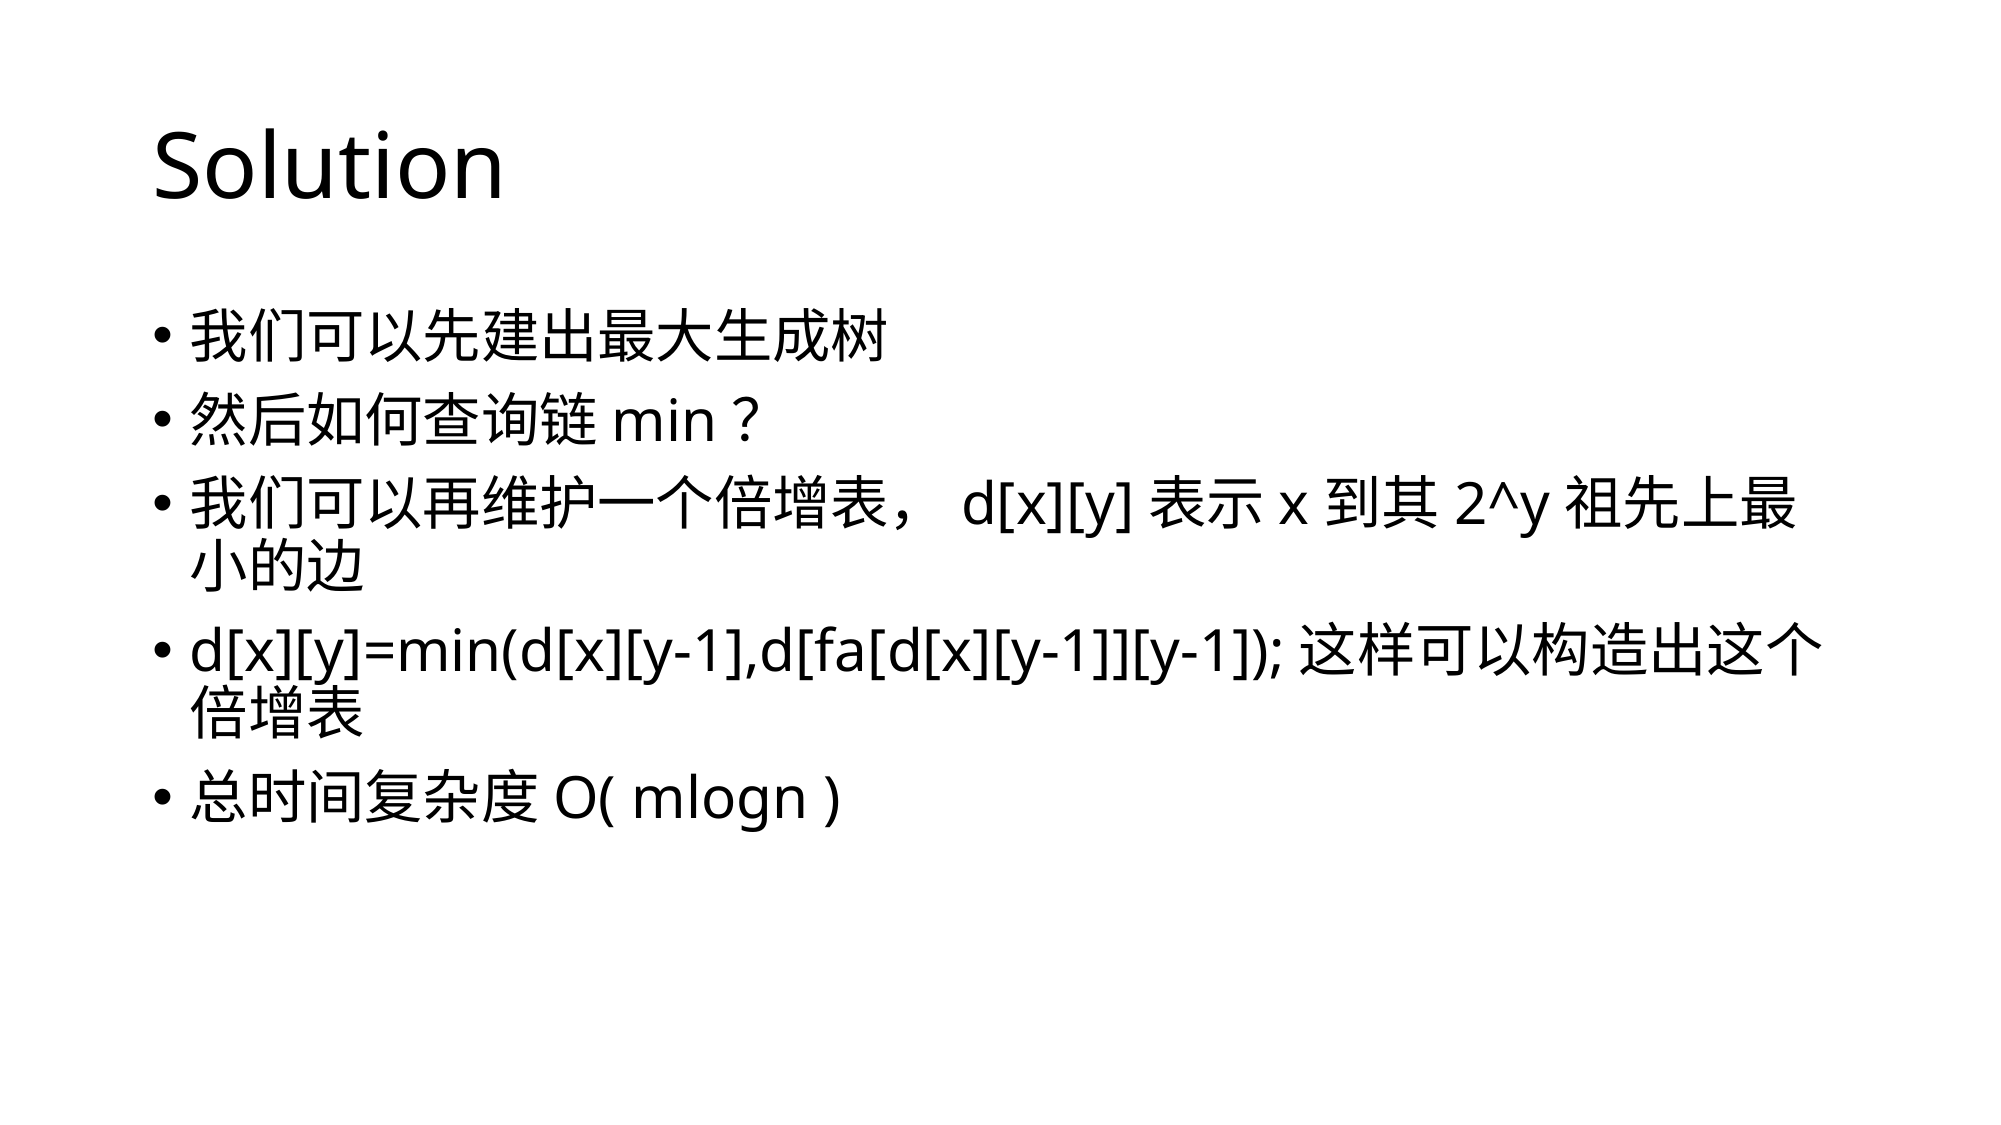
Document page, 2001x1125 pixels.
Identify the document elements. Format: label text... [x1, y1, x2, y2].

title Solution [137, 59, 1863, 278]
list 我们可以先建出最大生成树 然后如何查询链min？ 我们可以再维护一个倍增表，d[x][y]表示x到其2^y祖先上最小的边 d[x][y]=min(d[x][y-1],d[fa[d[x][y-1]][y-1]);这样可以构造出这个倍增表 总时间复杂度O( mlogn ) [137, 299, 1863, 1014]
